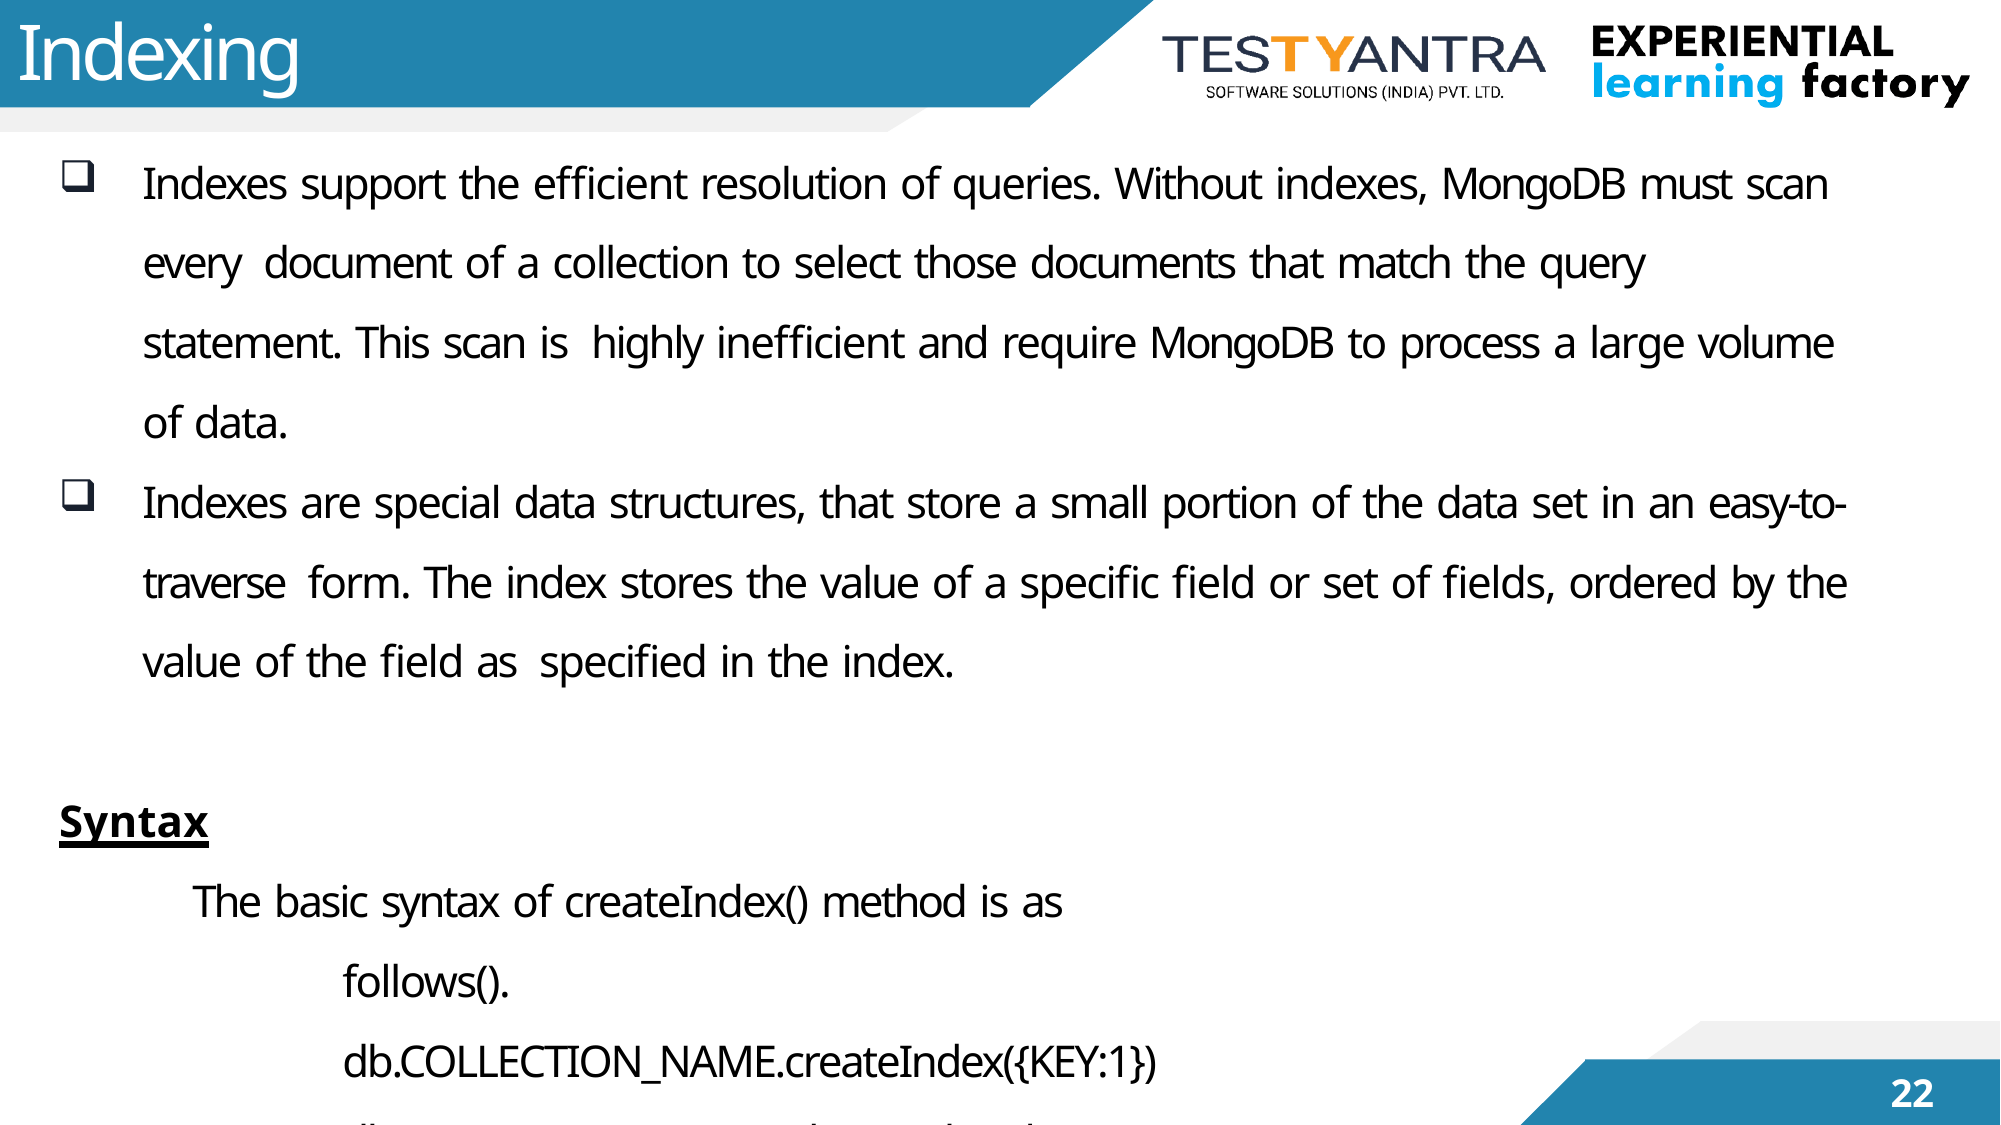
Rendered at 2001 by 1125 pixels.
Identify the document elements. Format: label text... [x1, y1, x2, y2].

picture [1162, 35, 1546, 102]
text_box Indexes support the efficient resolution of queries. Without indexes, MongoDB must scan every document of a collection to select those documents that match the query statement. This scan is highly inefficient and require MongoDB to process a large volume of data. Indexes are special data structures, that store a small portion of the data set in an easy-to-traverse form. The index stores the value of a specific field or set of fields, ordered by the value of the field as specified in the index. Syntax The basic syntax of createIndex() method is as follows(). db.COLLECTION_NAME.createIndex({KEY:1}) db.COLLECTION_NAME.dropIndex({key: 1}) [57, 126, 1912, 1125]
slide_number 22 [1912, 1069, 1937, 1125]
picture [1766, 82, 1775, 91]
title Indexing [0, 0, 1031, 192]
picture [1592, 25, 1970, 108]
